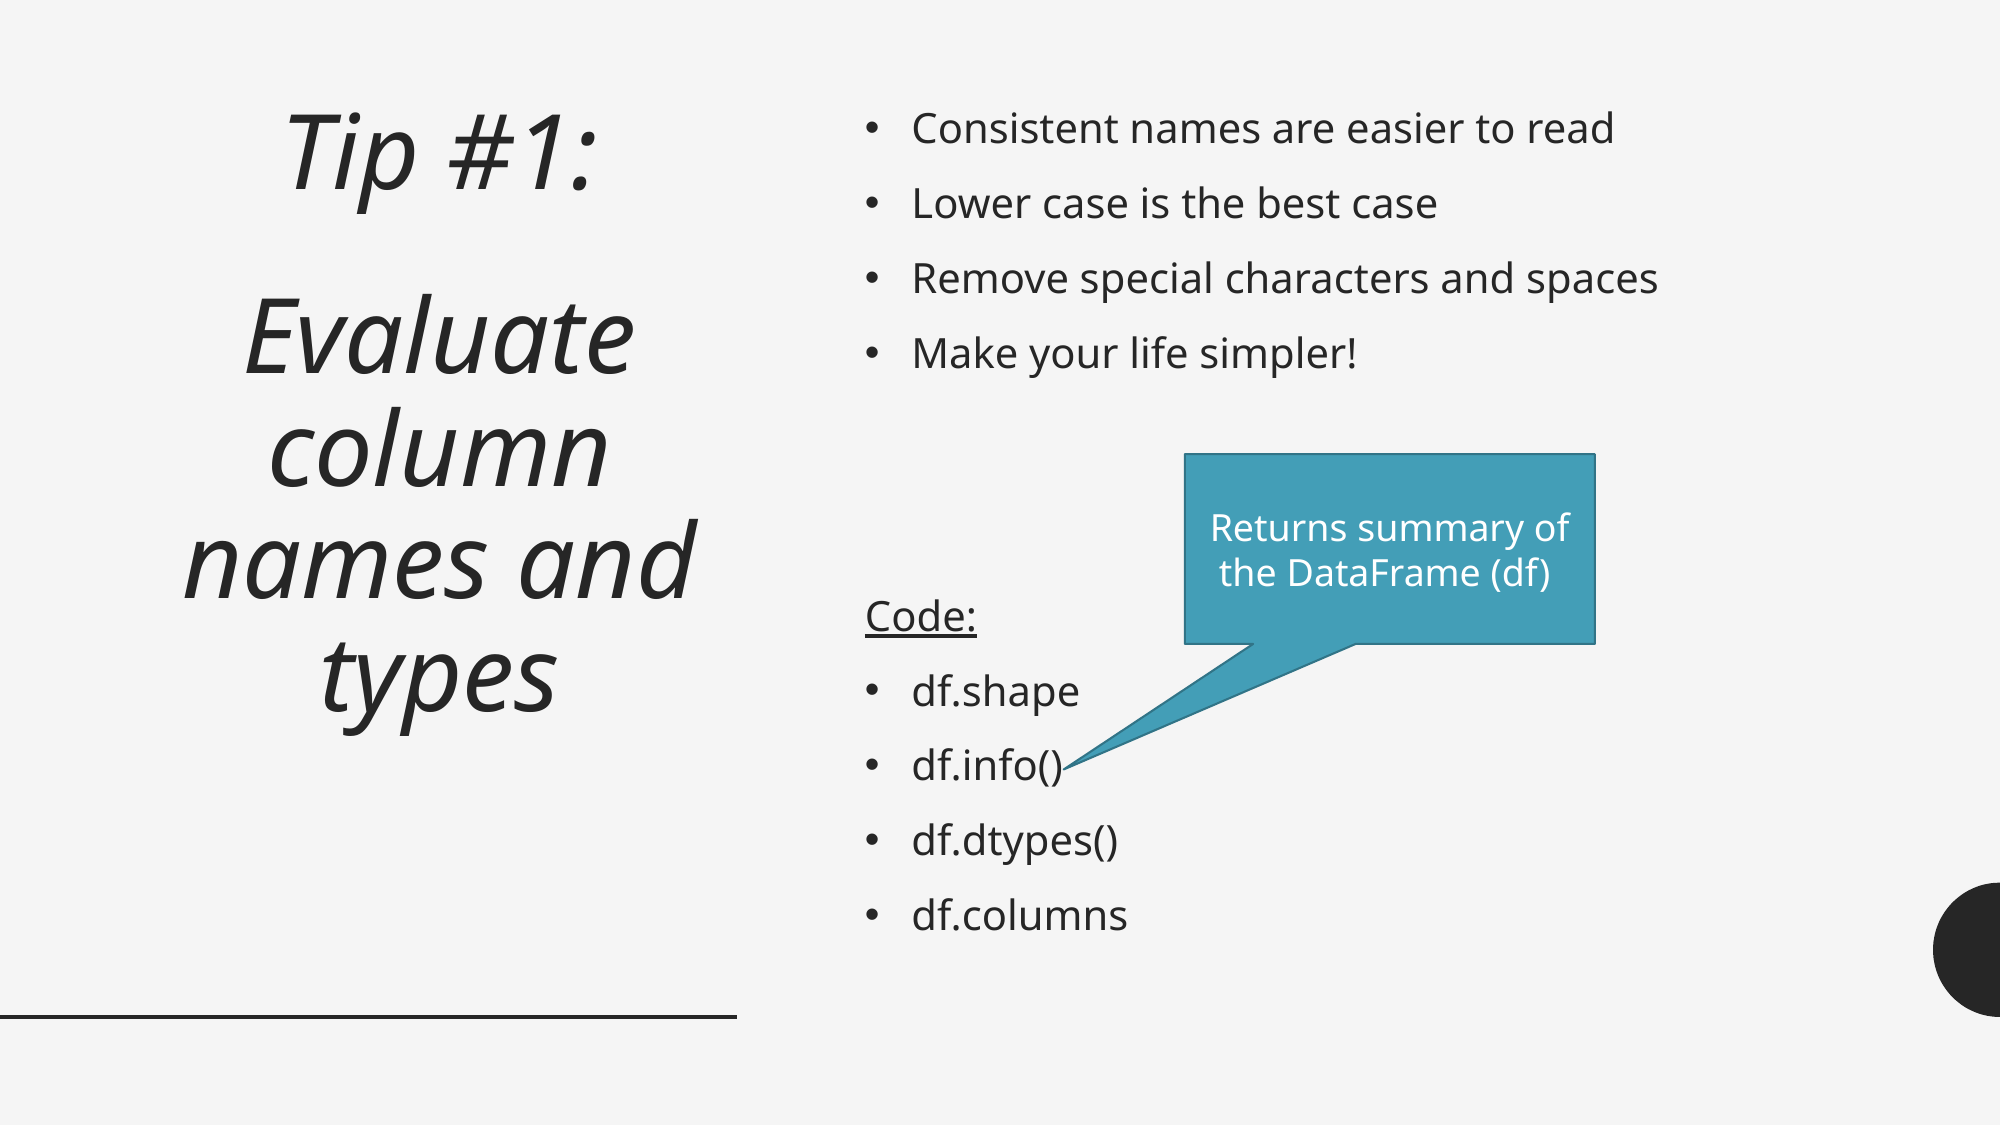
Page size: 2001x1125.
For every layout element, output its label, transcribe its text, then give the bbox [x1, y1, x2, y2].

list Code: df.shape df.info() df.dtypes() df.columns [849, 575, 1875, 984]
list Consistent names are easier to read Lower case is the best case Remove special characters and spaces Make your life simpler! [849, 88, 1875, 497]
text_box Returns summary of the DataFrame (df) [1062, 453, 1596, 771]
title Tip #1: Evaluate column names and types [125, 91, 754, 905]
